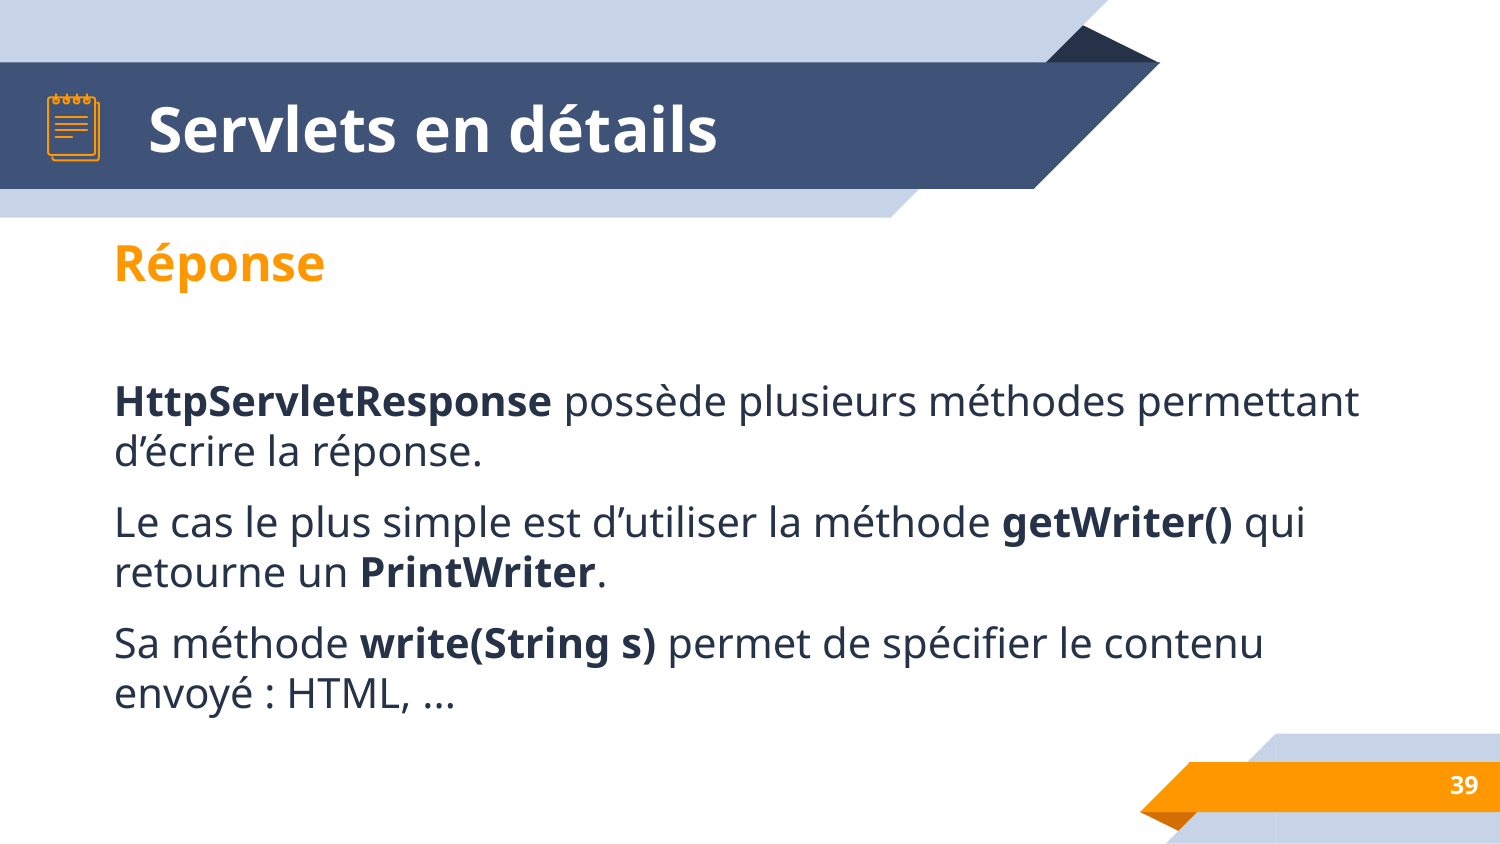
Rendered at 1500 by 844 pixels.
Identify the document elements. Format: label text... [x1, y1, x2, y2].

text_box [47, 93, 100, 161]
list Réponse HttpServletResponse possède plusieurs méthodes permettant d’écrire la réponse. Le cas le plus simple est d’utiliser la méthode getWriter() qui retourne un PrintWriter. Sa méthode write(String s) permet de spécifier le contenu envoyé : HTML, ... [98, 216, 1446, 761]
title Servlets en détails [133, 64, 997, 190]
slide_number ‹#› [1249, 760, 1494, 813]
